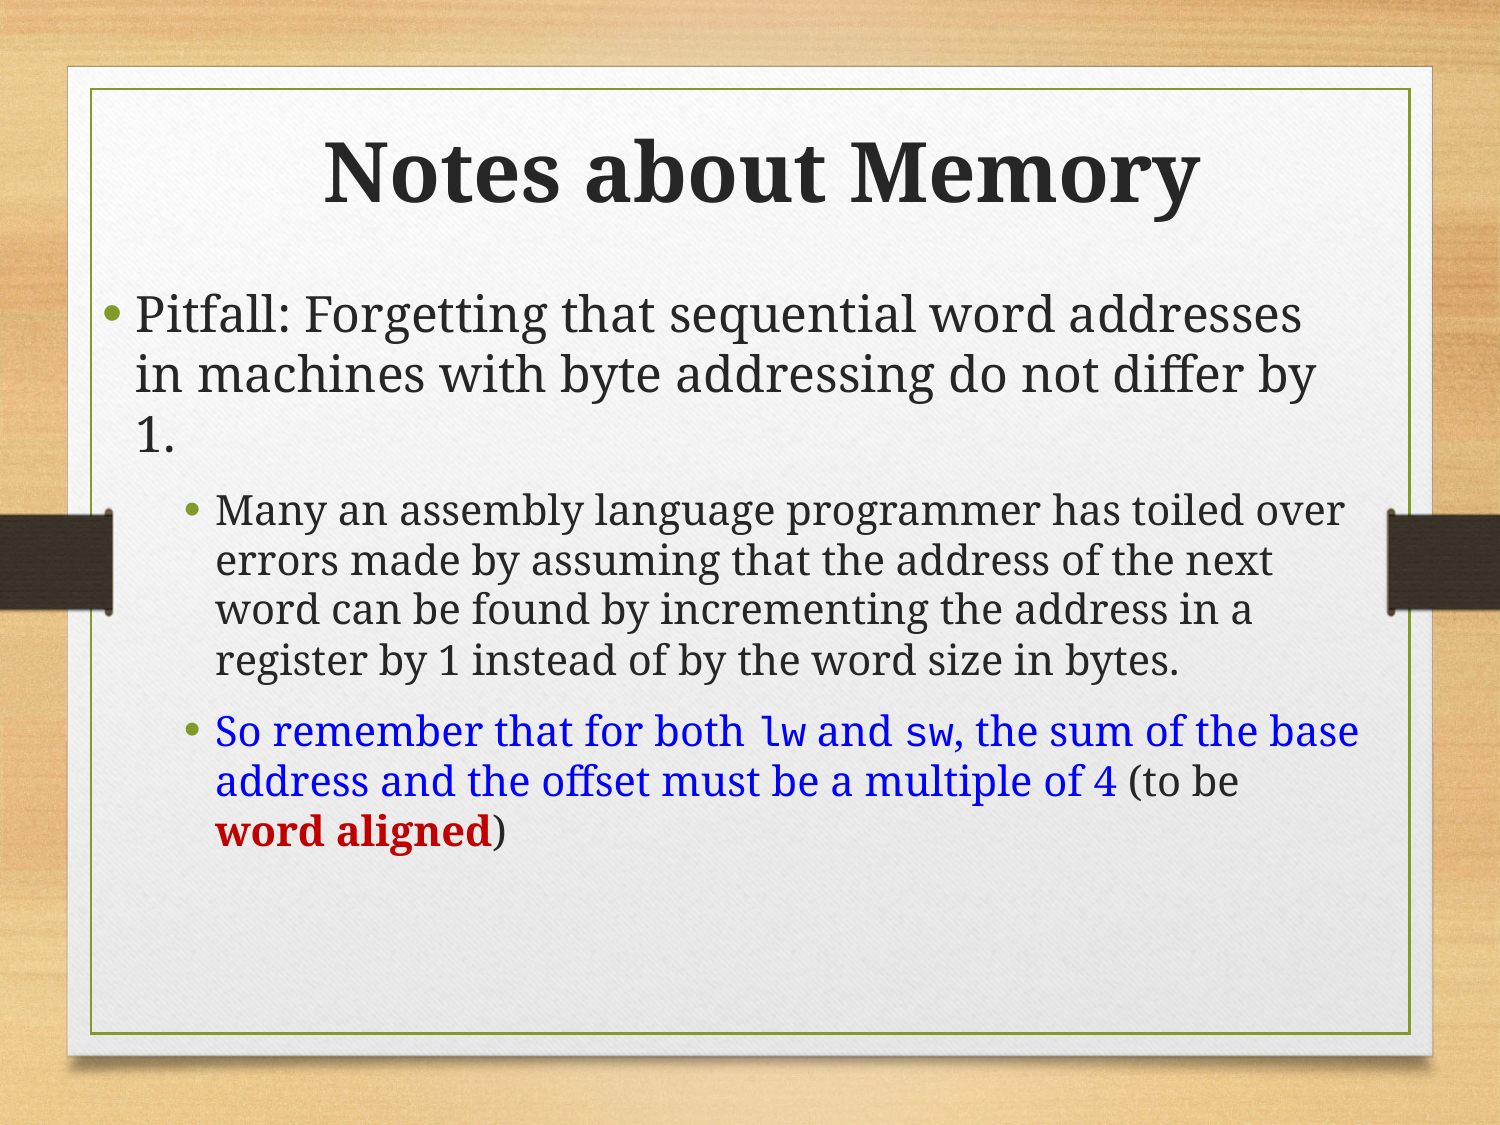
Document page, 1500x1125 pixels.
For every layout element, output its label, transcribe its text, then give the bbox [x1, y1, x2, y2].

picture [0, 0, 1500, 1125]
list Pitfall: Forgetting that sequential word addresses in machines with byte addressing do not differ by 1. Many an assembly language programmer has toiled over errors made by assuming that the address of the next word can be found by incrementing the address in a register by 1 instead of by the word size in bytes. So remember that for both lw and sw, the sum of the base address and the offset must be a multiple of 4 (to be word aligned) [87, 275, 1375, 1066]
title Notes about Memory [112, 99, 1413, 238]
